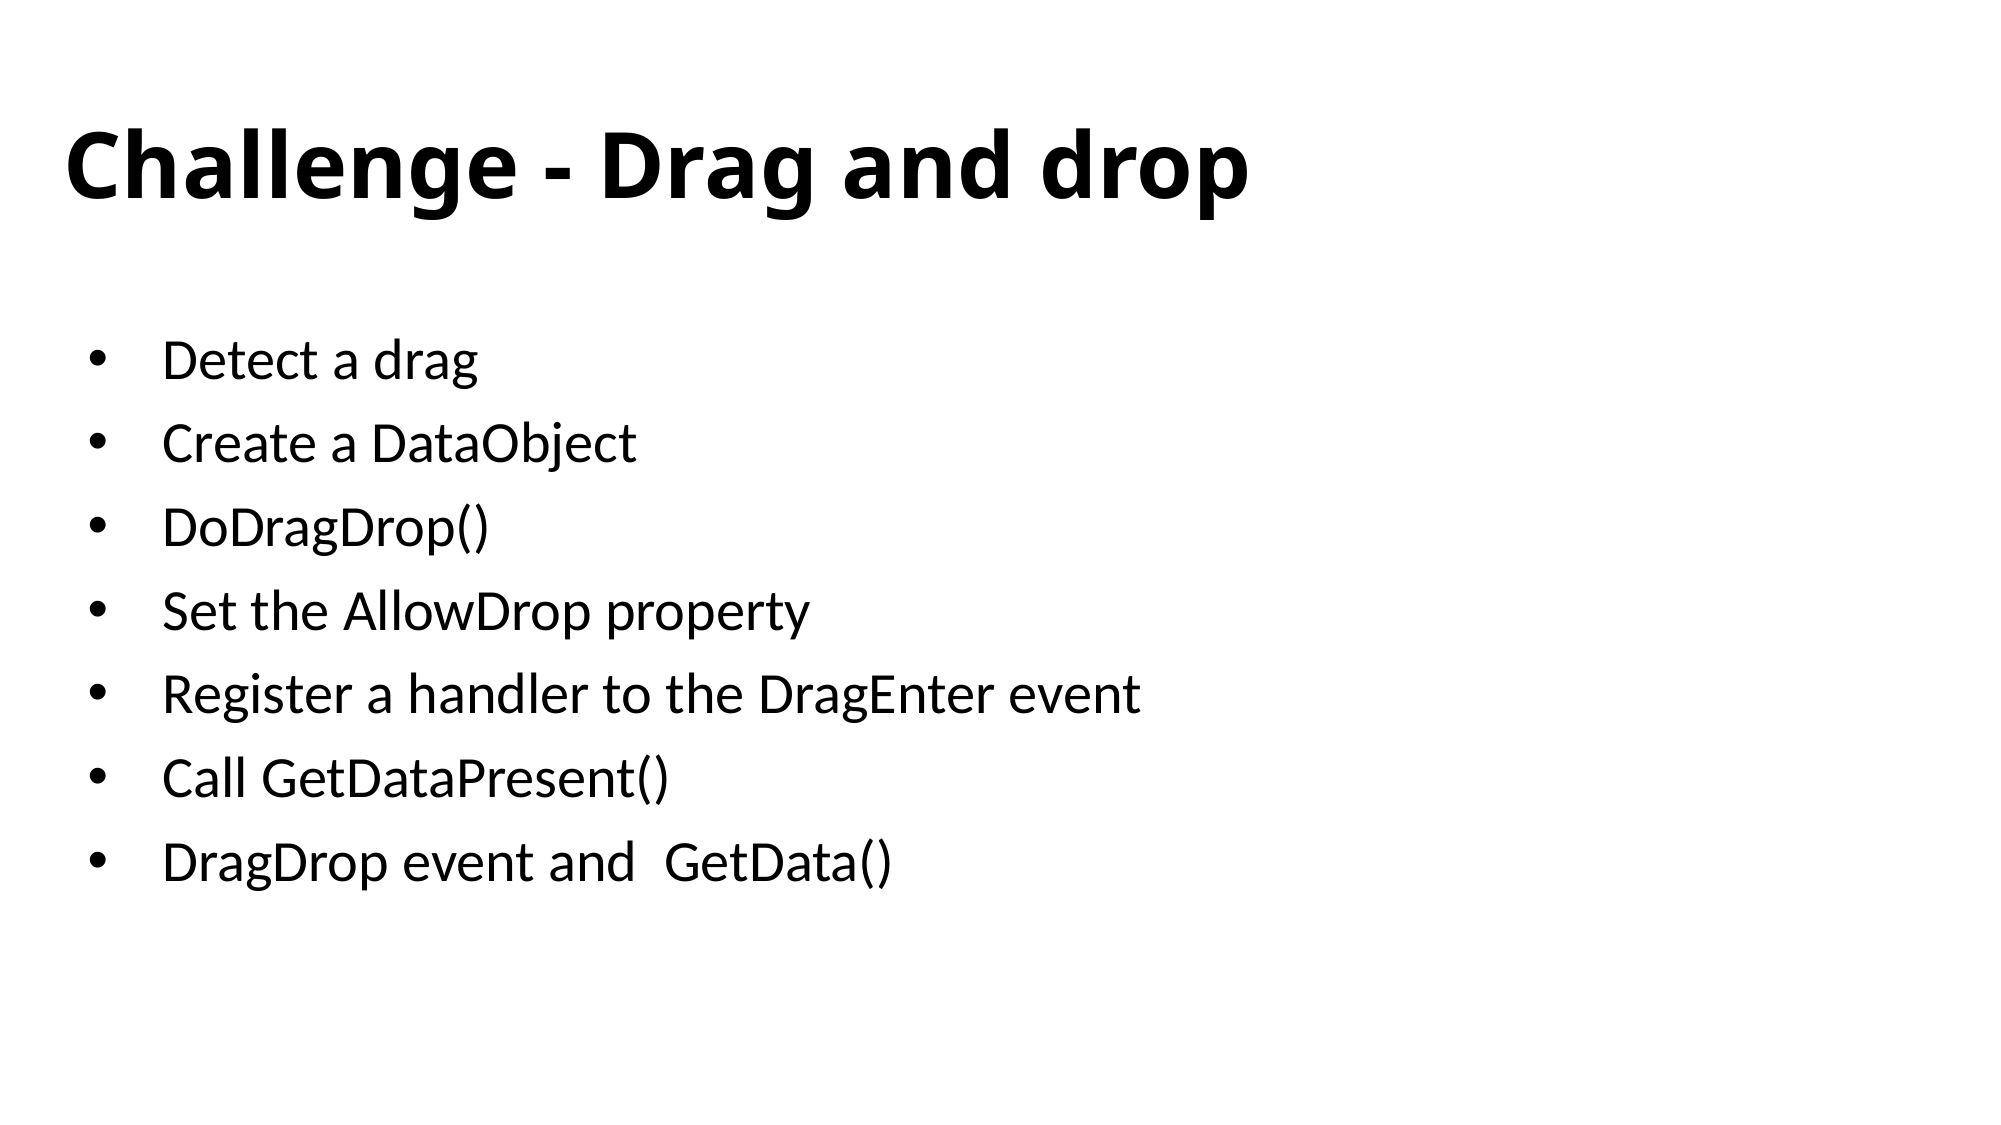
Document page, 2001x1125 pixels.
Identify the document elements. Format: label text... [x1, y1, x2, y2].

title Challenge - Drag and drop [48, 59, 1712, 278]
text_box Detect a drag Create a DataObject DoDragDrop() Set the AllowDrop property Register a handler to the DragEnter event Call GetDataPresent() DragDrop event and GetData() [72, 294, 1888, 929]
